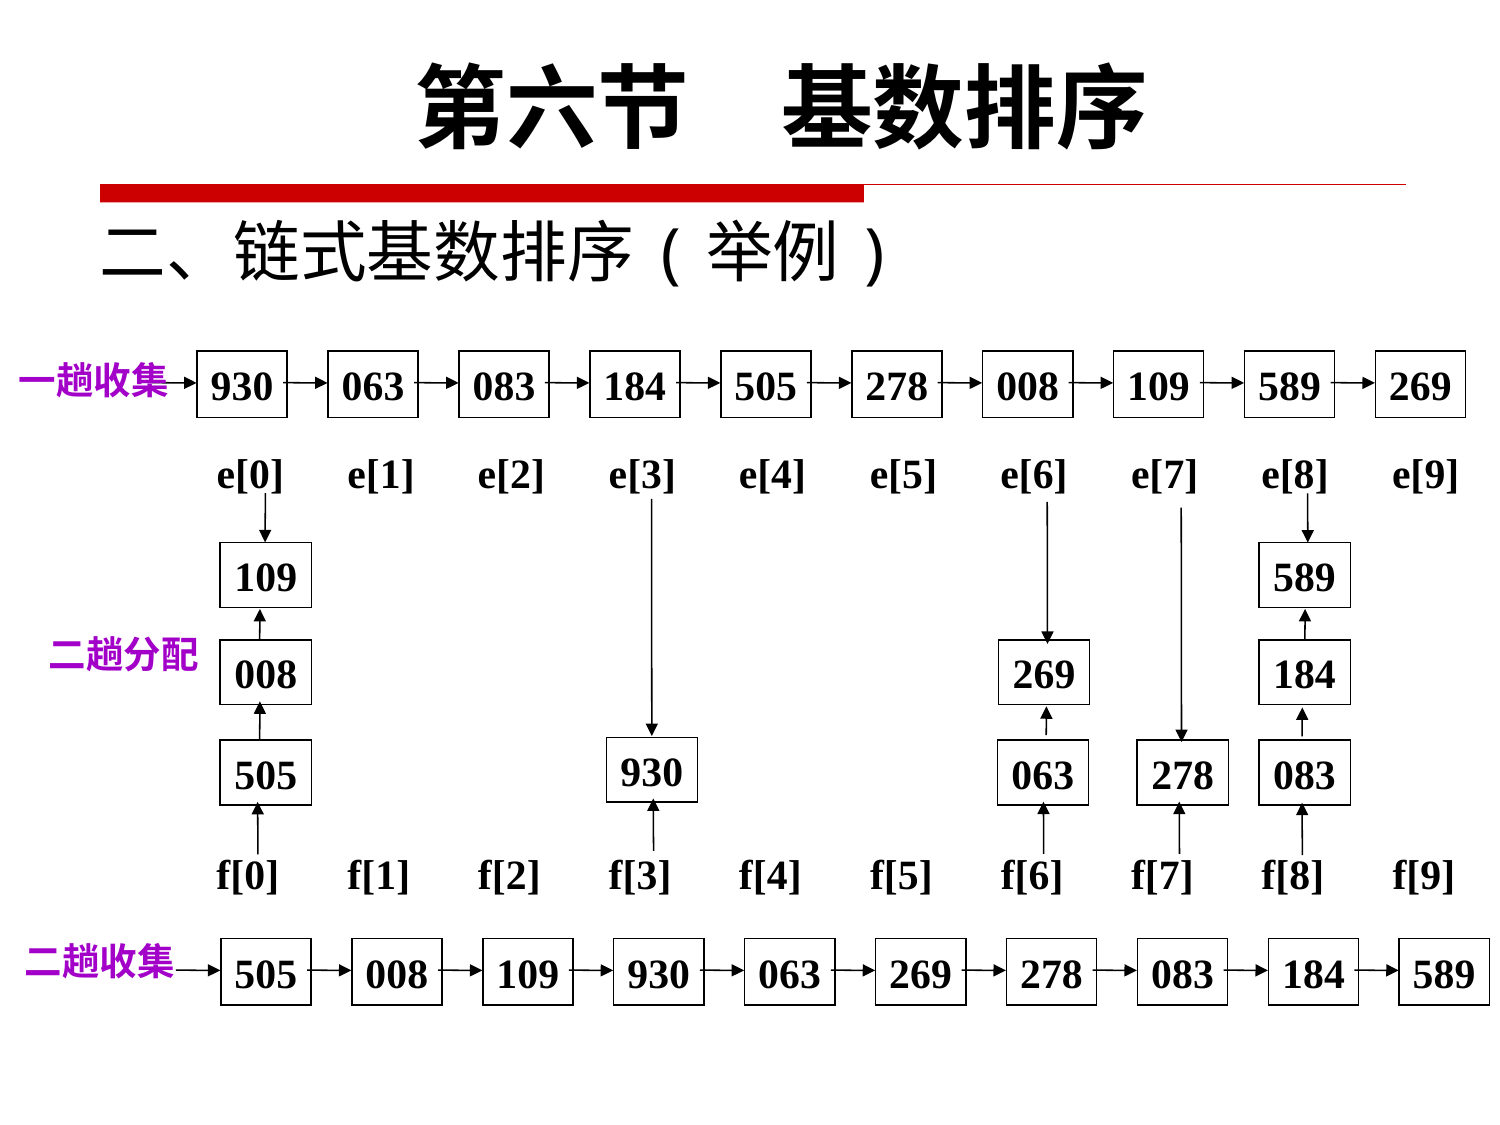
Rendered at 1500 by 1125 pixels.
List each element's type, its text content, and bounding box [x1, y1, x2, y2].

text_box 第六节 基数排序 [87, 42, 1475, 168]
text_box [10, 349, 1490, 1006]
title 二、链式基数排序(举例) [85, 184, 1436, 297]
